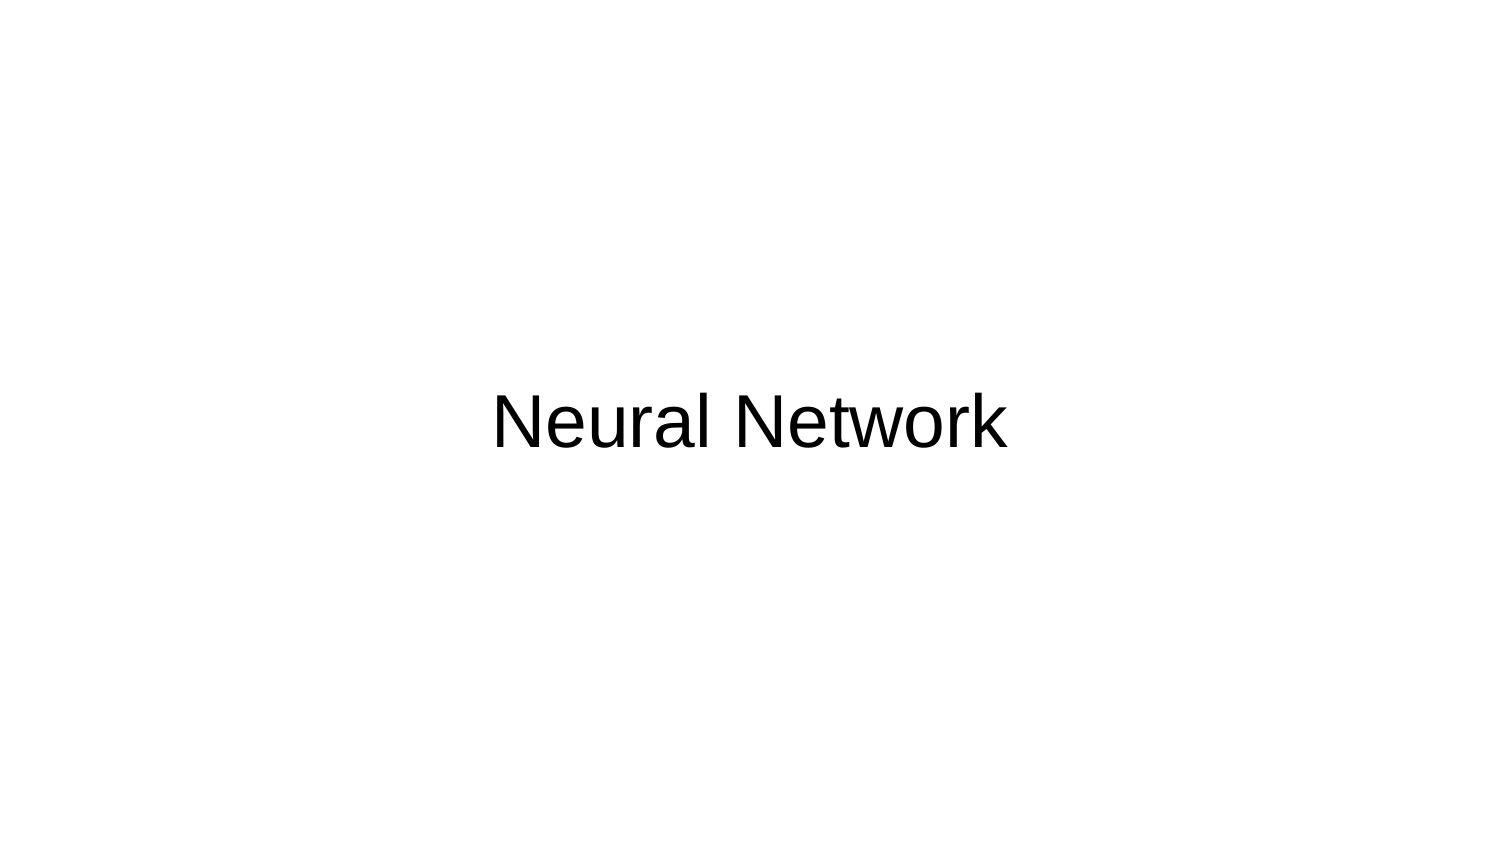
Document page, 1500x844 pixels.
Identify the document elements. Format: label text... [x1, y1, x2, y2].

title Neural Network [51, 352, 1449, 491]
